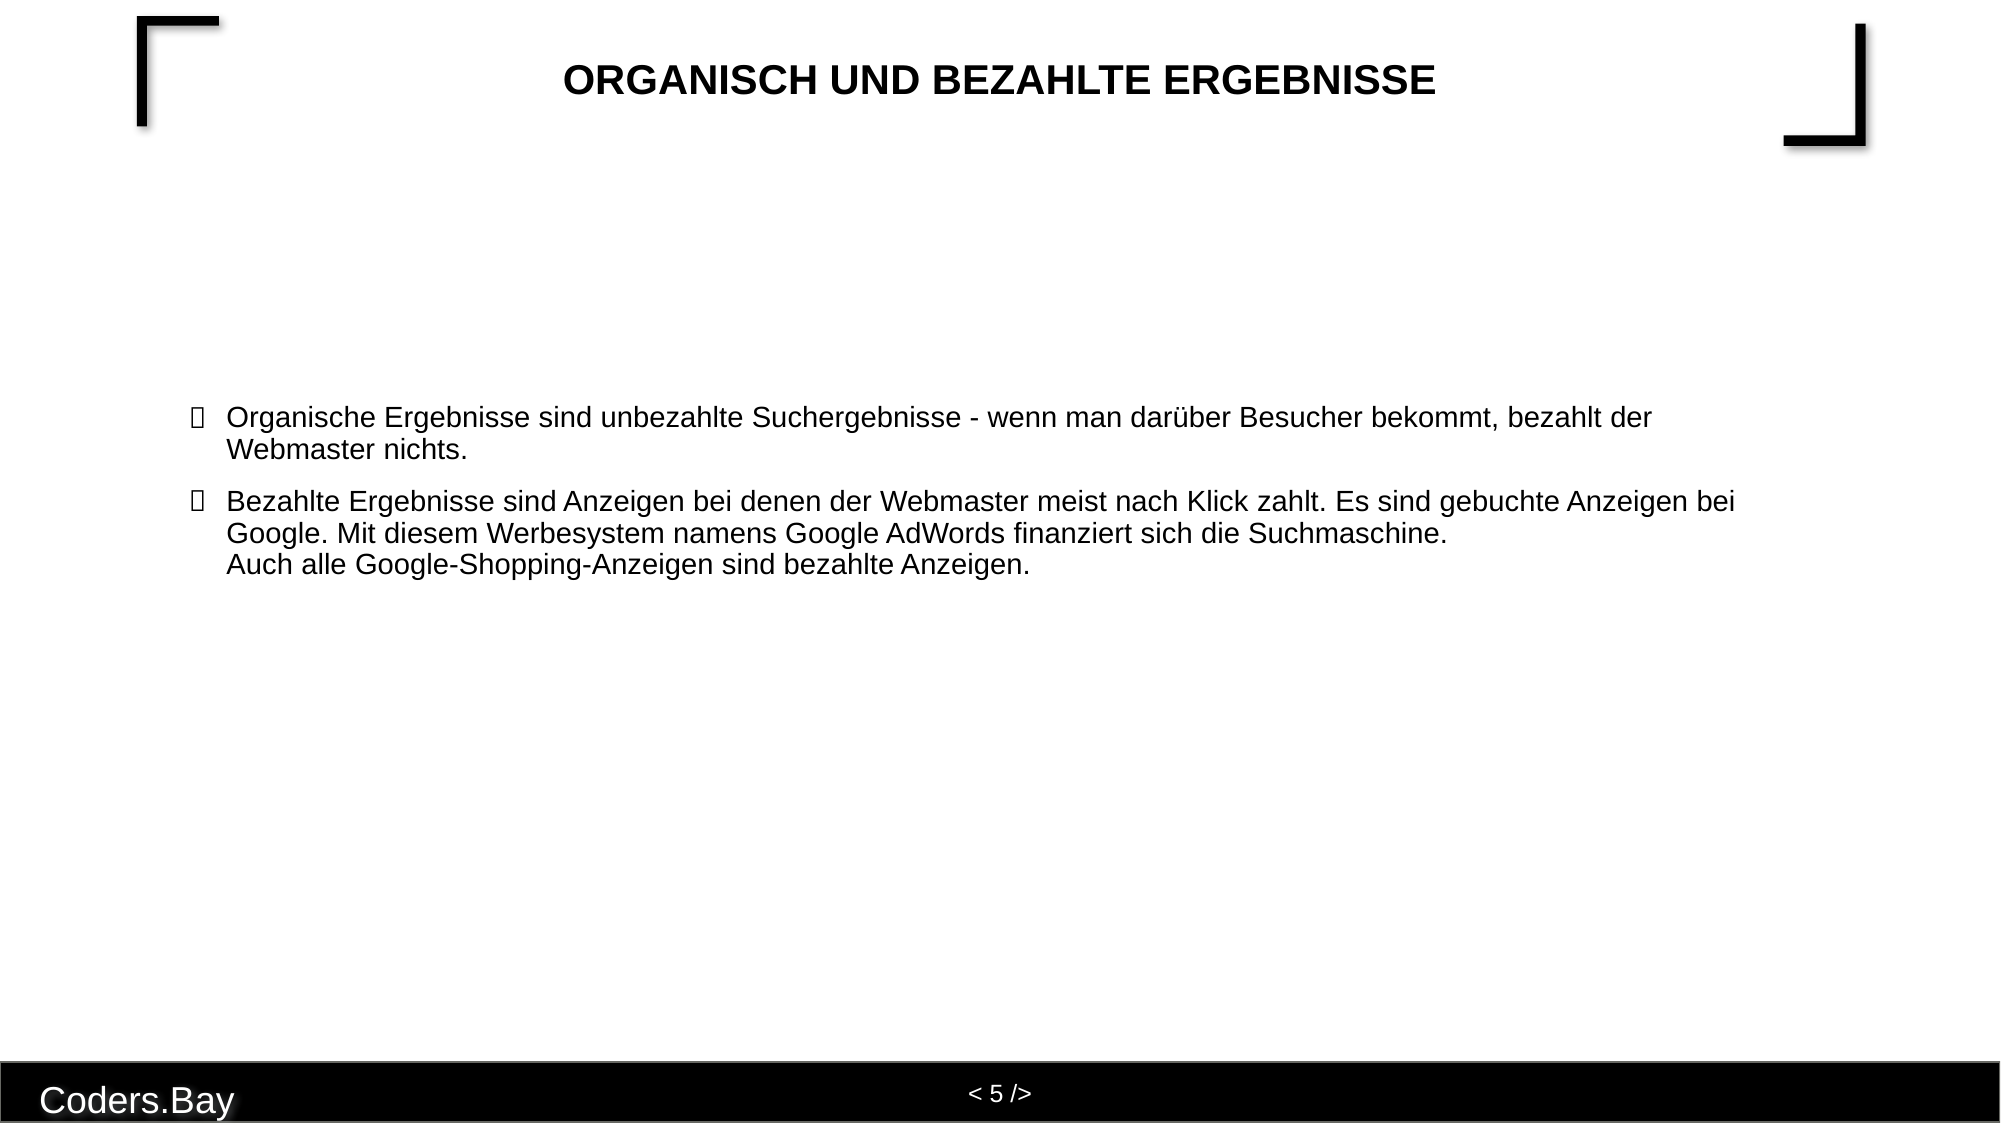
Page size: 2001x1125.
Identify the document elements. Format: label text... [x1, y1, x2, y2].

list Organische Ergebnisse sind unbezahlte Suchergebnisse - wenn man darüber Besucher bekommt, bezahlt der Webmaster nichts. Bezahlte Ergebnisse sind Anzeigen bei denen der Webmaster meist nach Klick zahlt. Es sind gebuchte Anzeigen bei Google. Mit diesem Werbesystem namens Google AdWords finanziert sich die Suchmaschine. Auch alle Google-Shopping-Anzeigen sind bezahlte Anzeigen. [174, 395, 1826, 591]
title Organisch und bezahlte Ergebnisse [155, 36, 1845, 127]
